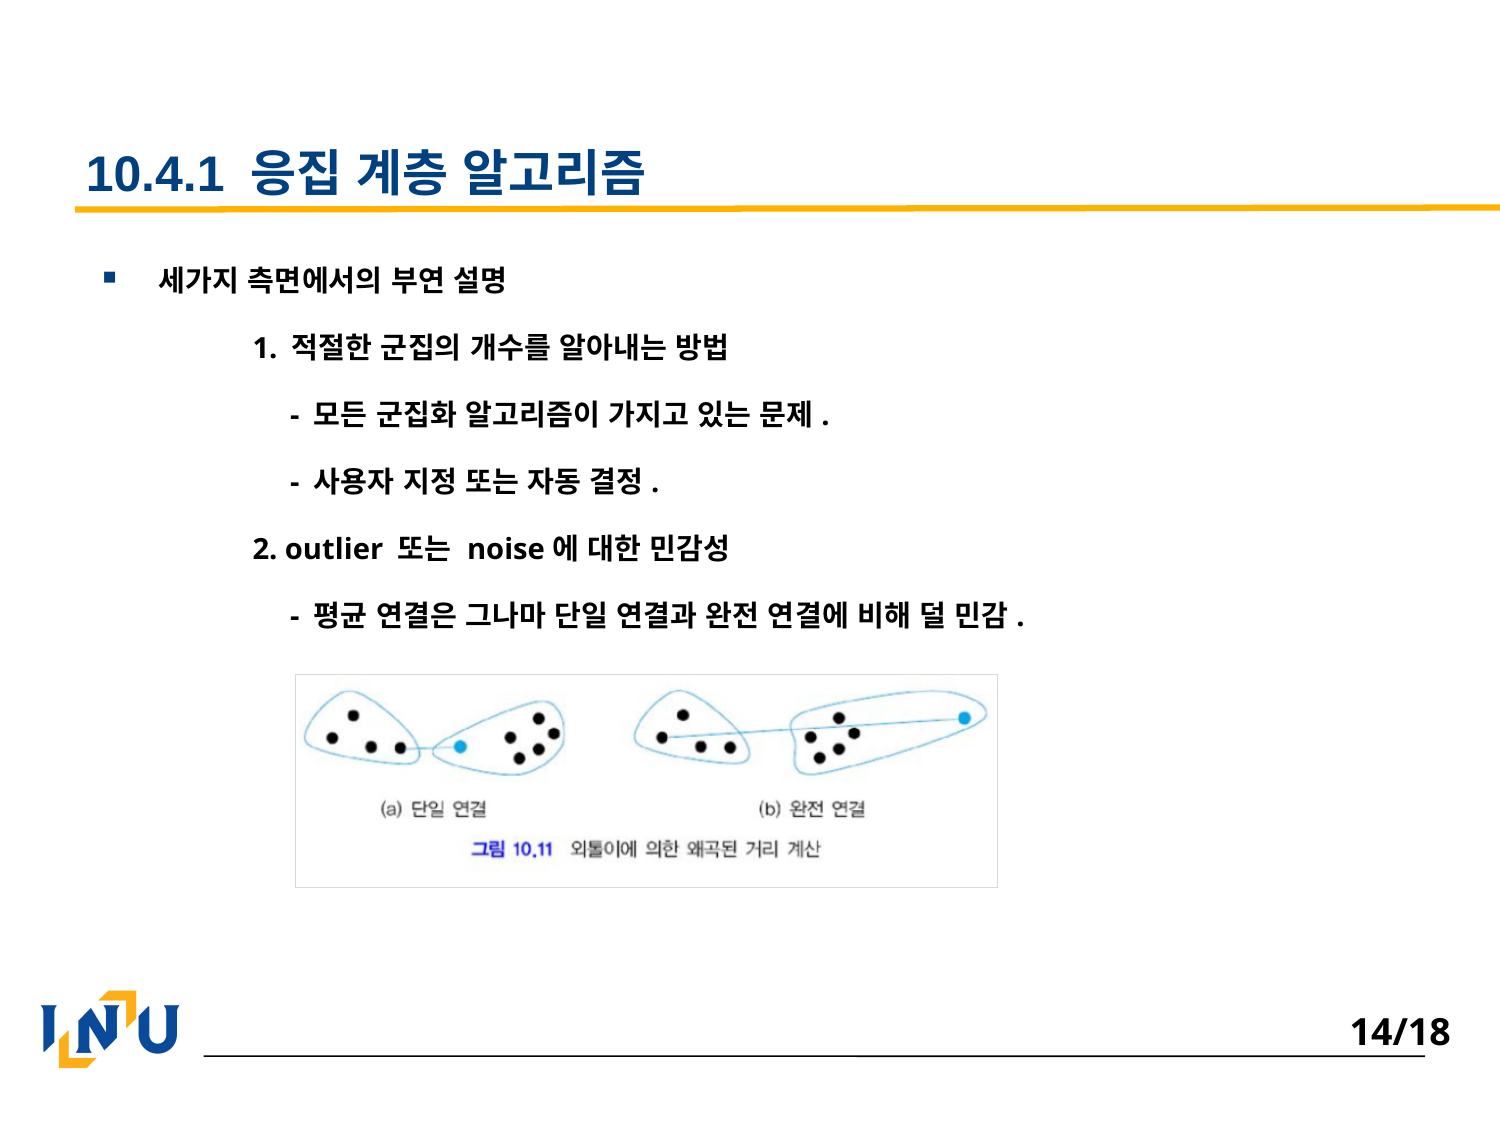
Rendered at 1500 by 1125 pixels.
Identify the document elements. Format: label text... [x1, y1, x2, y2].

picture [24, 966, 188, 1090]
title 10.4.1 응집 계층 알고리즘 [70, 119, 1306, 210]
picture [294, 674, 999, 888]
list 세가지 측면에서의 부연 설명 1. 적절한 군집의 개수를 알아내는 방법 - 모든 군집화 알고리즘이 가지고 있는 문제. - 사용자 지정 또는 자동 결정. 2. outlier 또는 noise에 대한 민감성 - 평균 연결은 그나마 단일 연결과 완전 연결에 비해 덜 민감. [87, 237, 1457, 919]
